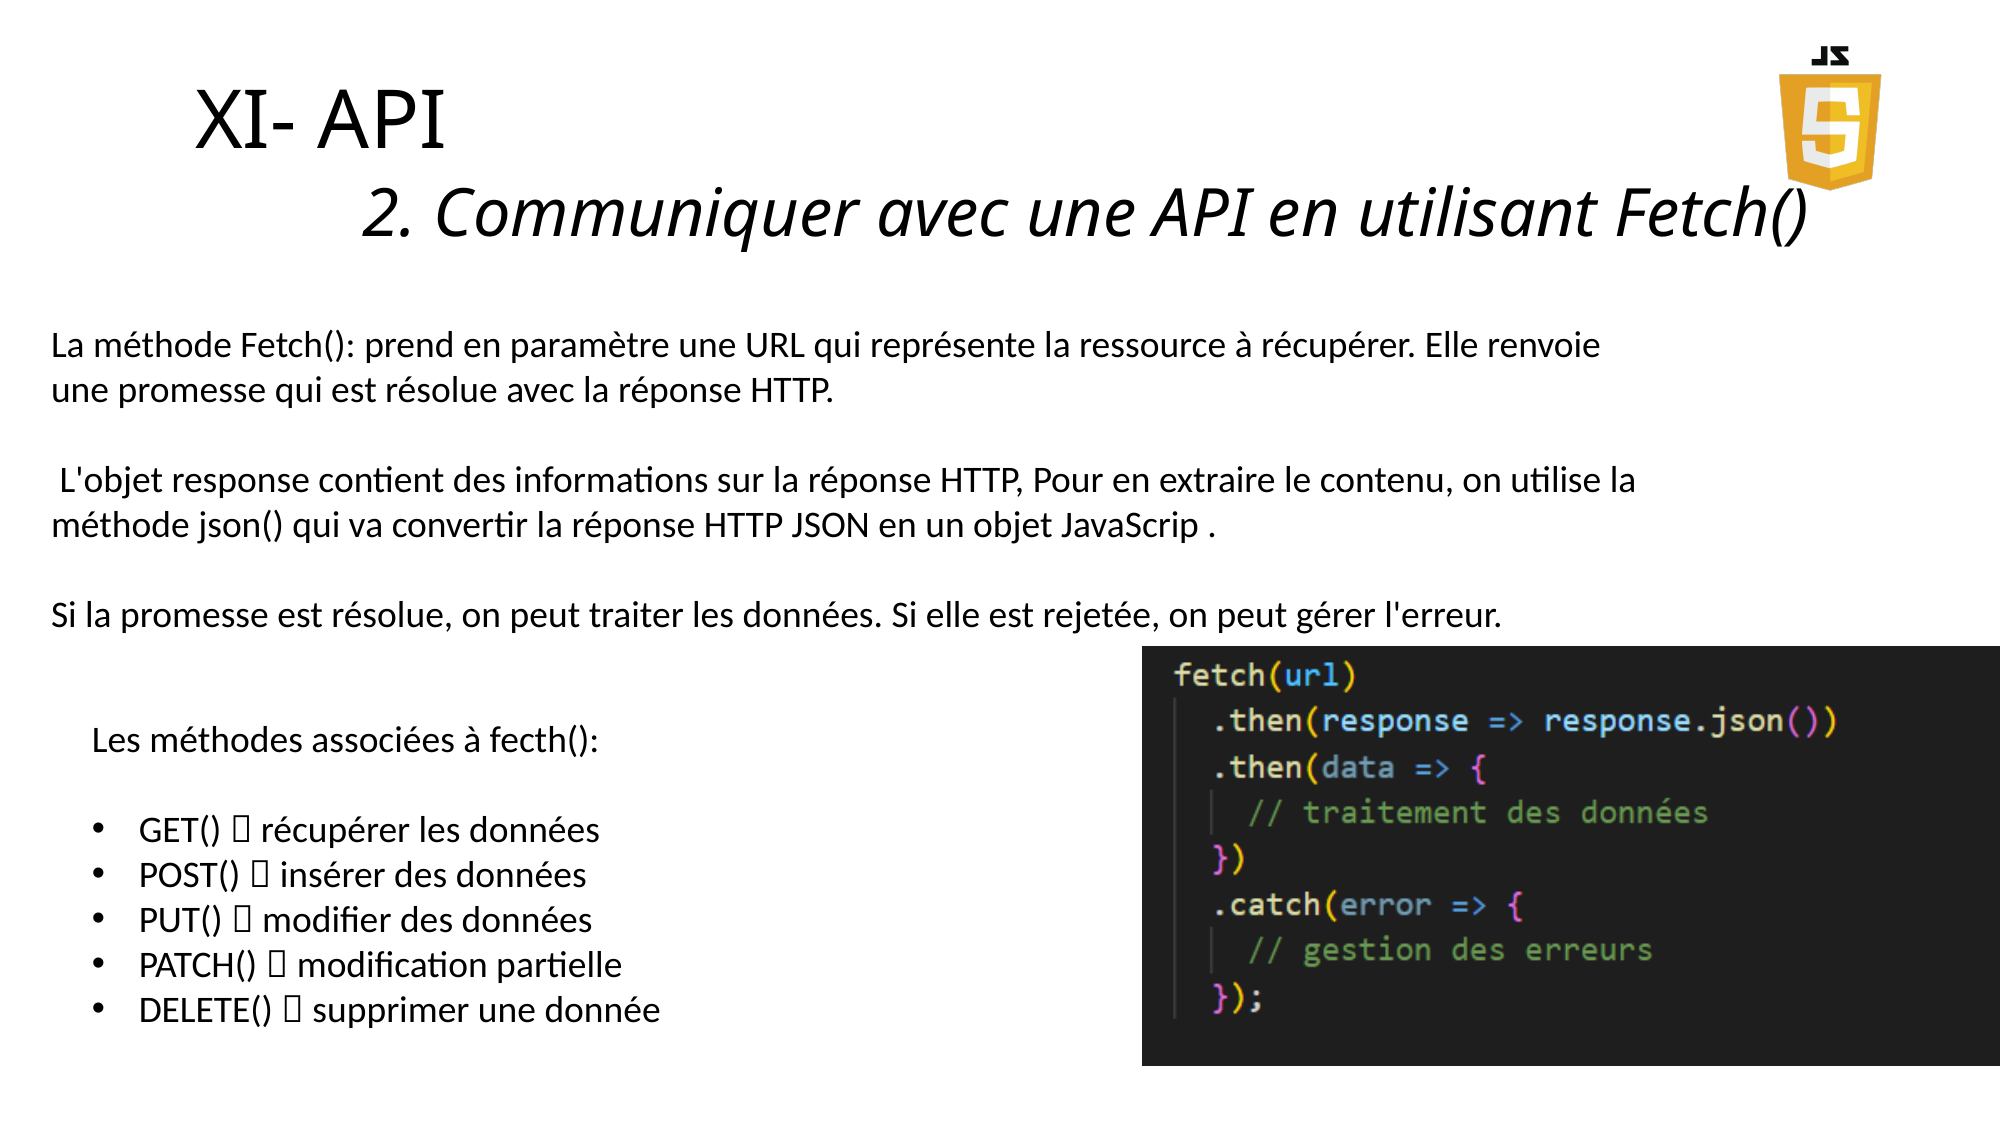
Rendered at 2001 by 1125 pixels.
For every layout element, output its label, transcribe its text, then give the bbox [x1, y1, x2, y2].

text_box La méthode Fetch(): prend en paramètre une URL qui représente la ressource à récupérer. Elle renvoie une promesse qui est résolue avec la réponse HTTP. L'objet response contient des informations sur la réponse HTTP, Pour en extraire le contenu, on utilise la méthode json() qui va convertir la réponse HTTP JSON en un objet JavaScrip . Si la promesse est résolue, on peut traiter les données. Si elle est rejetée, on peut gérer l'erreur. [36, 312, 1680, 687]
title XI- API 2. Communiquer avec une API en utilisant Fetch() [180, 47, 2000, 285]
picture [1142, 646, 2000, 1066]
text_box Les méthodes associées à fecth(): GET()  récupérer les données POST()  insérer des données PUT()  modifier des données PATCH()  modification partielle DELETE()  supprimer une donnée [77, 707, 1401, 1083]
picture [1702, 46, 1958, 191]
